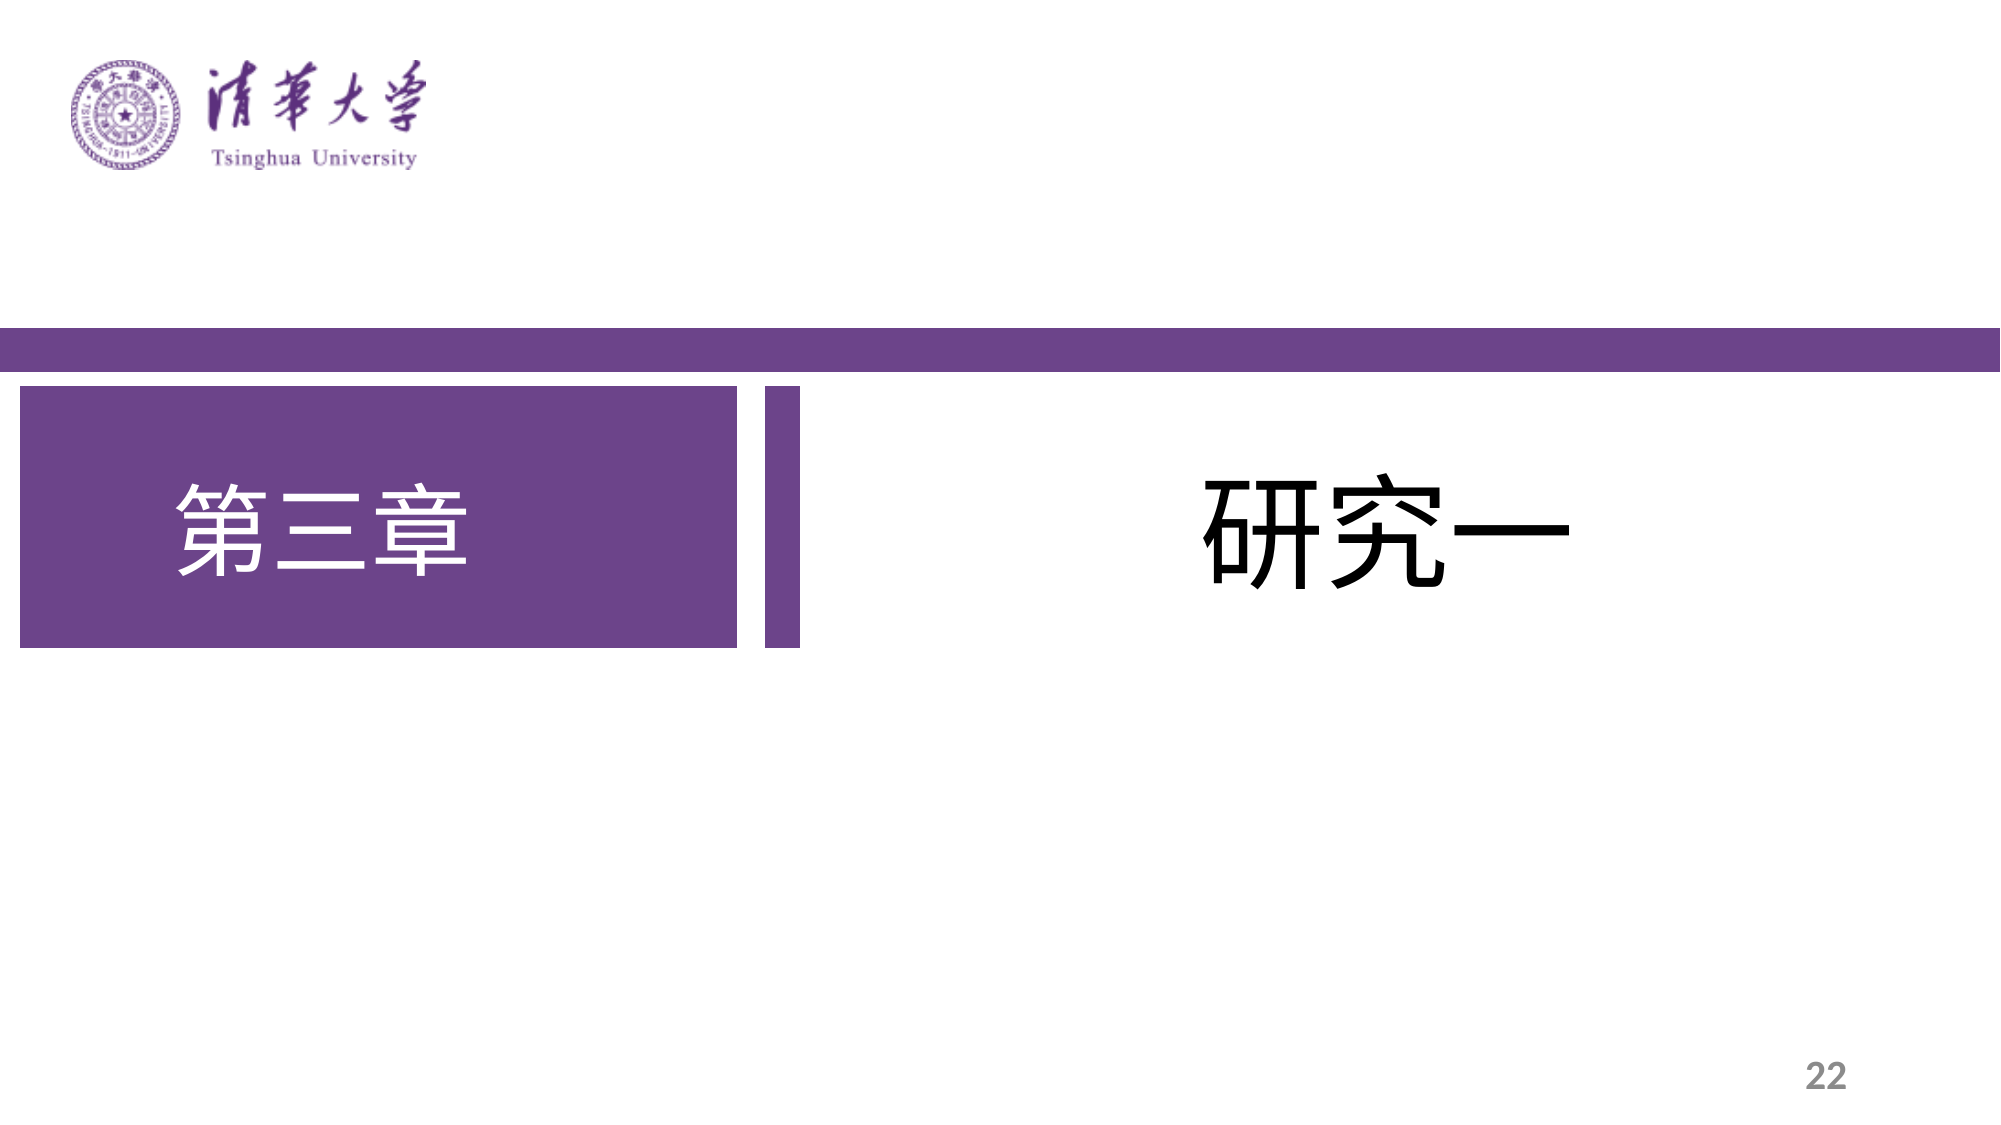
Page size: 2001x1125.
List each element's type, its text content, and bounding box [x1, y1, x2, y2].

text_box 第三章 [160, 463, 625, 595]
text_box [20, 386, 737, 648]
picture [71, 60, 426, 170]
slide_number 22 [1412, 1042, 1863, 1103]
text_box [782, 350, 1589, 612]
text_box [0, 328, 2000, 372]
text_box [765, 386, 800, 648]
